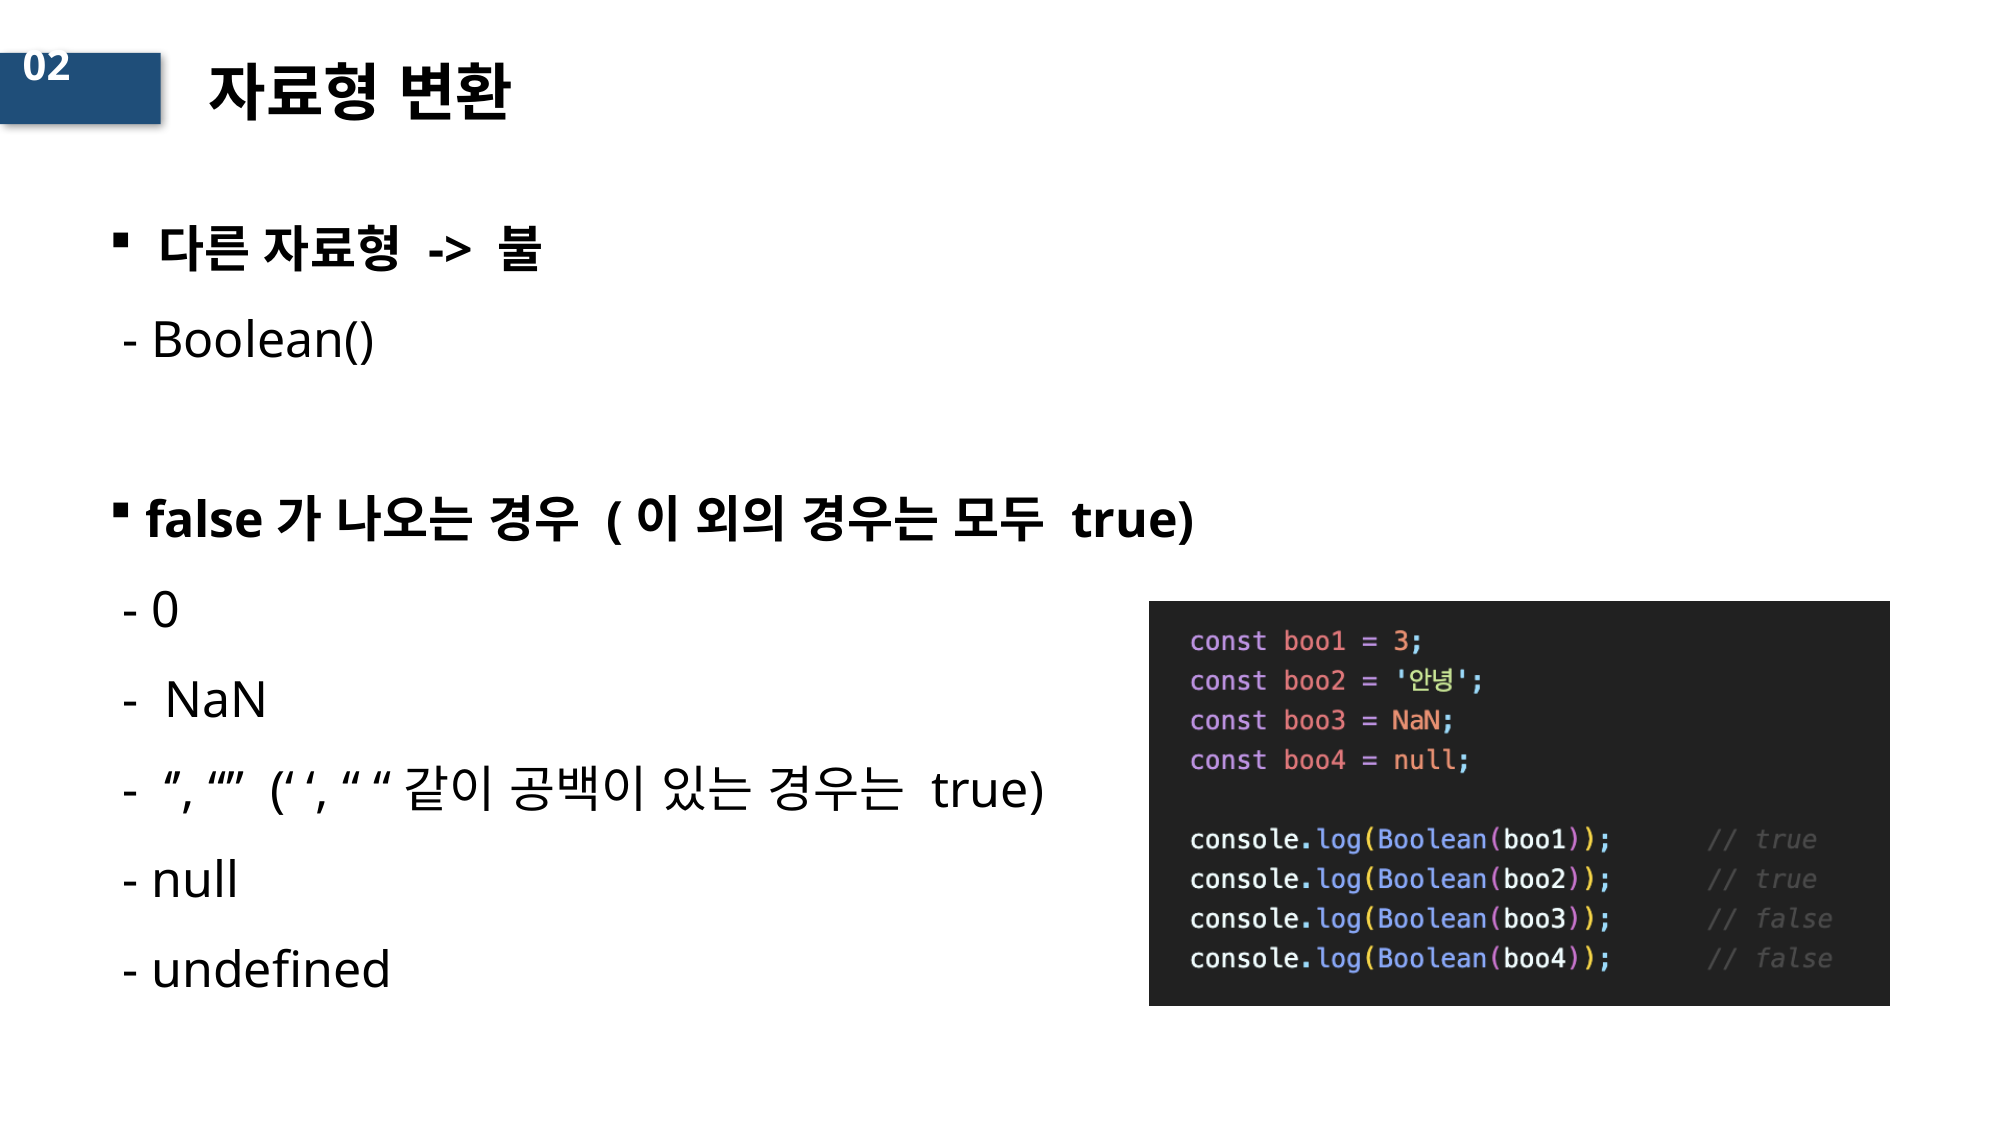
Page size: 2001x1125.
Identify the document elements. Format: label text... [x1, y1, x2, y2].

title 자료형 변환 [193, 43, 955, 147]
text_box 02 [0, 52, 162, 125]
text_box 다른 자료형 -> 불 - Boolean() false가 나오는 경우 (이 외의 경우는 모두 true) - 0 - NaN - ‘’, “” (‘ ‘, “ “같이 공백이 있는 경우는 true) - null - undefined [94, 179, 1665, 1005]
picture [1149, 600, 1890, 1006]
